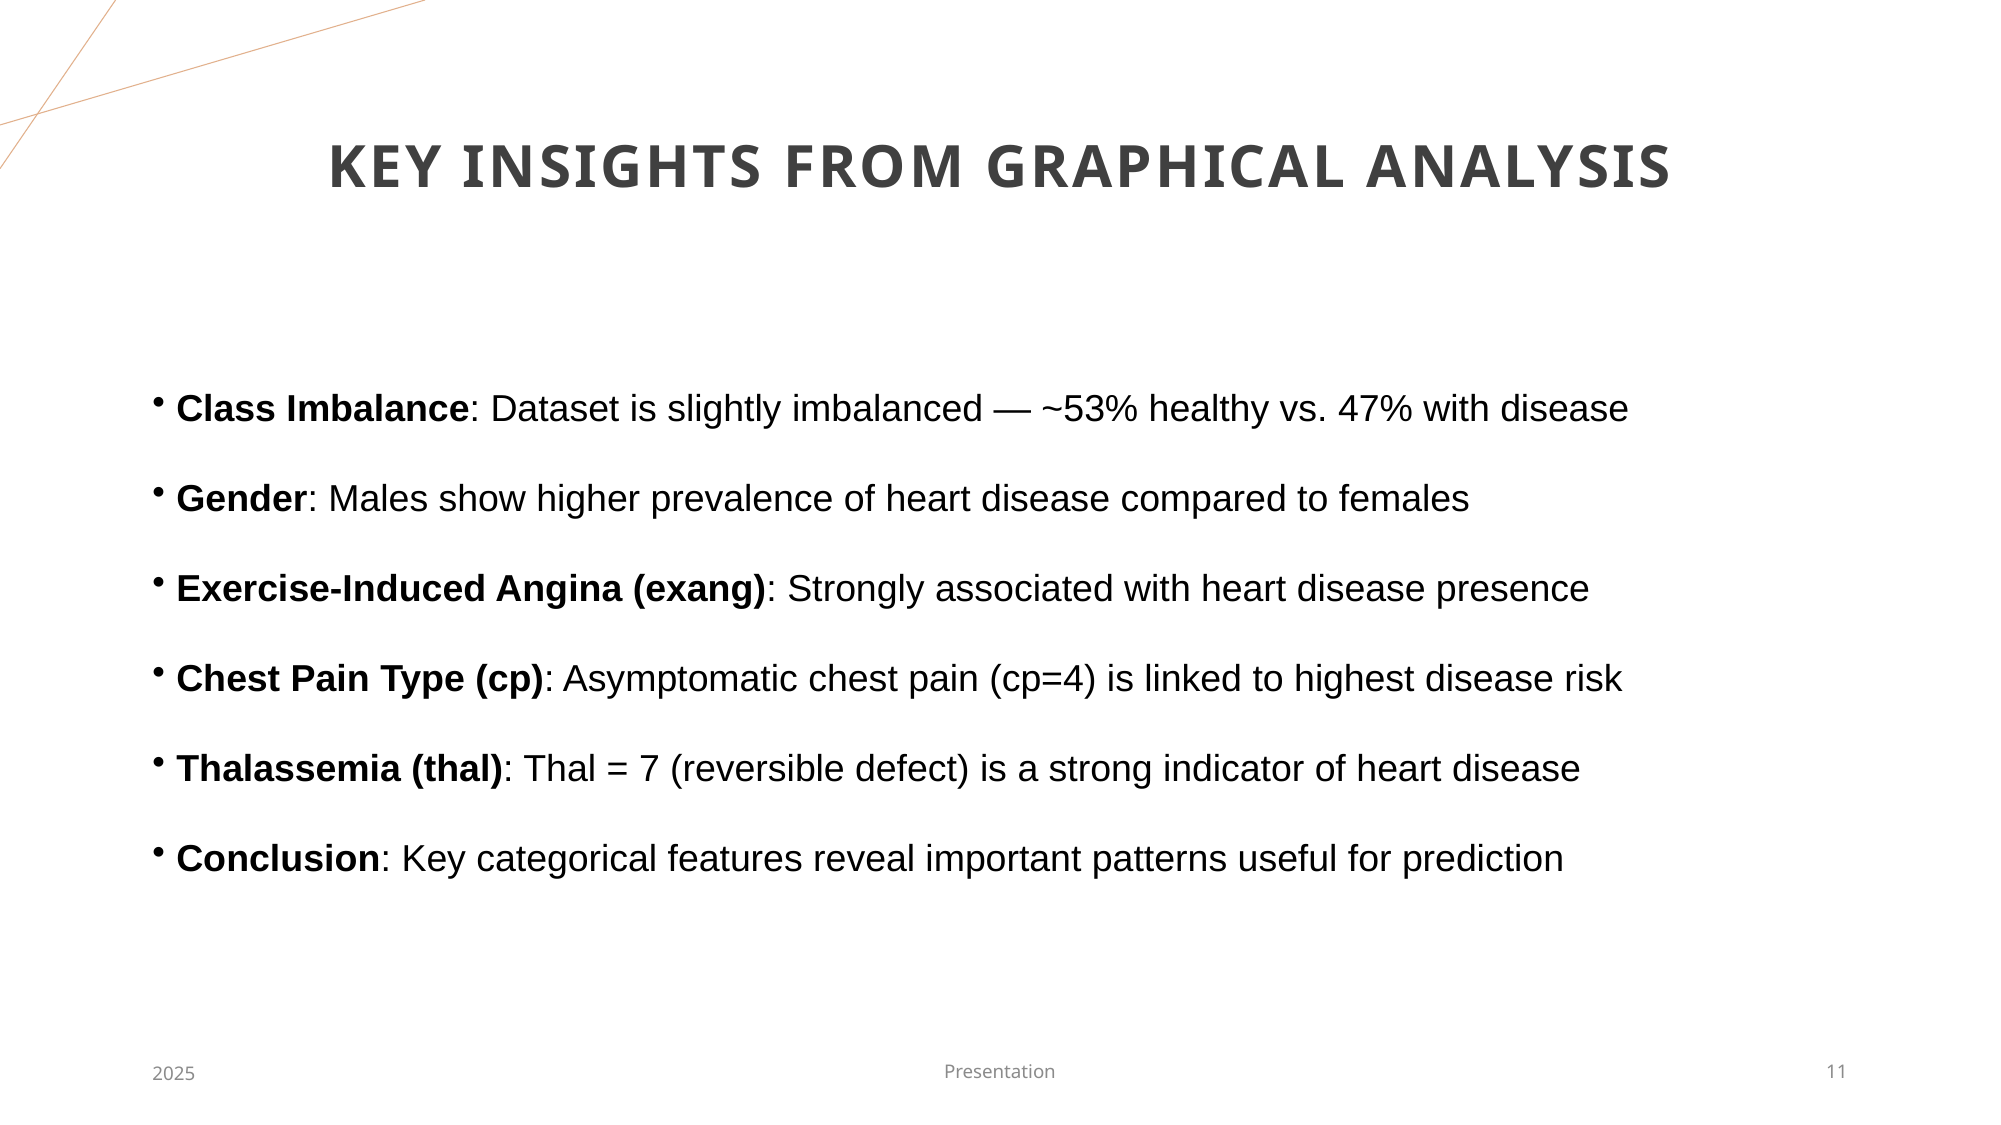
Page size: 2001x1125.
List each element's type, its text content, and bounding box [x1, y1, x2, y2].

footer Presentation [662, 1042, 1338, 1103]
list Class Imbalance: Dataset is slightly imbalanced — ~53% healthy vs. 47% with disease Gender: Males show higher prevalence of heart disease compared to females Exercise-Induced Angina (exang): Strongly associated with heart disease presence Chest Pain Type (cp): Asymptomatic chest pain (cp=4) is linked to highest disease risk Thalassemia (thal): Thal = 7 (reversible defect) is a strong indicator of heart disease Conclusion: Key categorical features reveal important patterns useful for prediction [137, 305, 1825, 959]
slide_number 11 [1412, 1042, 1863, 1103]
title Key Insights from graphical analysis [137, 59, 1863, 278]
slide_number 2025 [137, 1042, 588, 1103]
